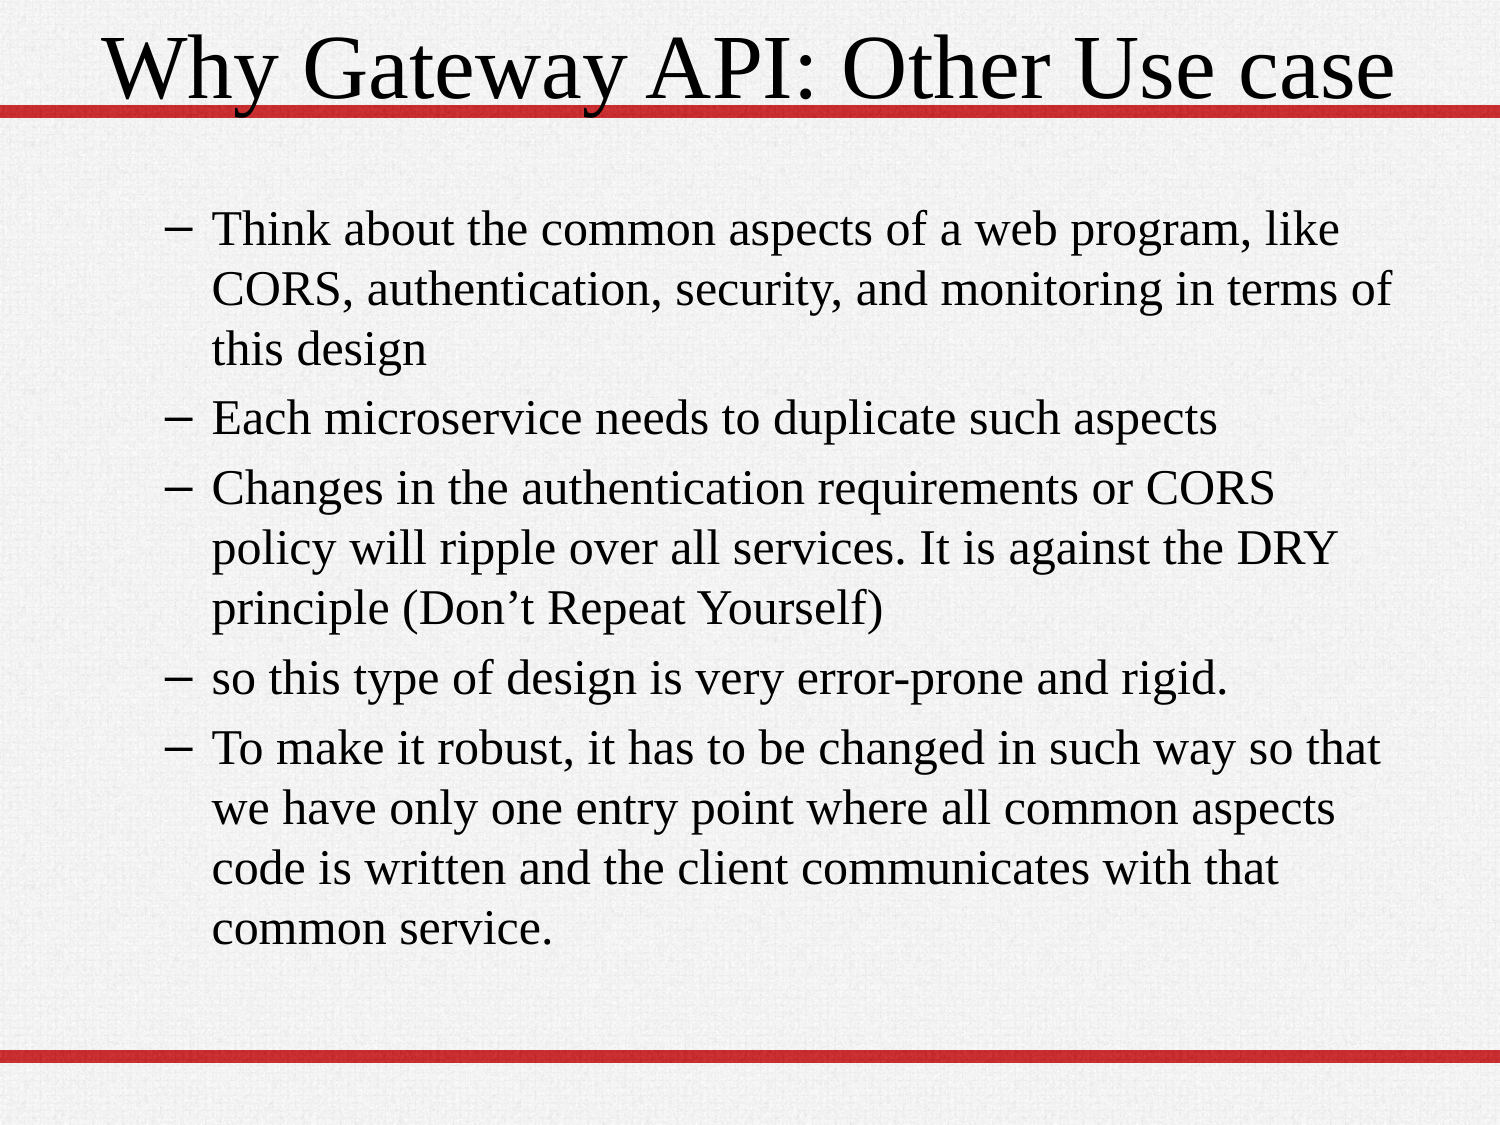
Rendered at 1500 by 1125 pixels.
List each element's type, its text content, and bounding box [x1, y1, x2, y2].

slide_number 26 [1074, 1042, 1425, 1103]
picture [0, 0, 1500, 1125]
title Why Gateway API: Other Use case [75, 0, 1425, 187]
list Think about the common aspects of a web program, like CORS, authentication, security, and monitoring in terms of this design Each microservice needs to duplicate such aspects Changes in the authentication requirements or CORS policy will ripple over all services. It is against the DRY principle (Don’t Repeat Yourself) so this type of design is very error-prone and rigid. To make it robust, it has to be changed in such way so that we have only one entry point where all common aspects code is written and the client communicates with that common service. [75, 187, 1425, 963]
